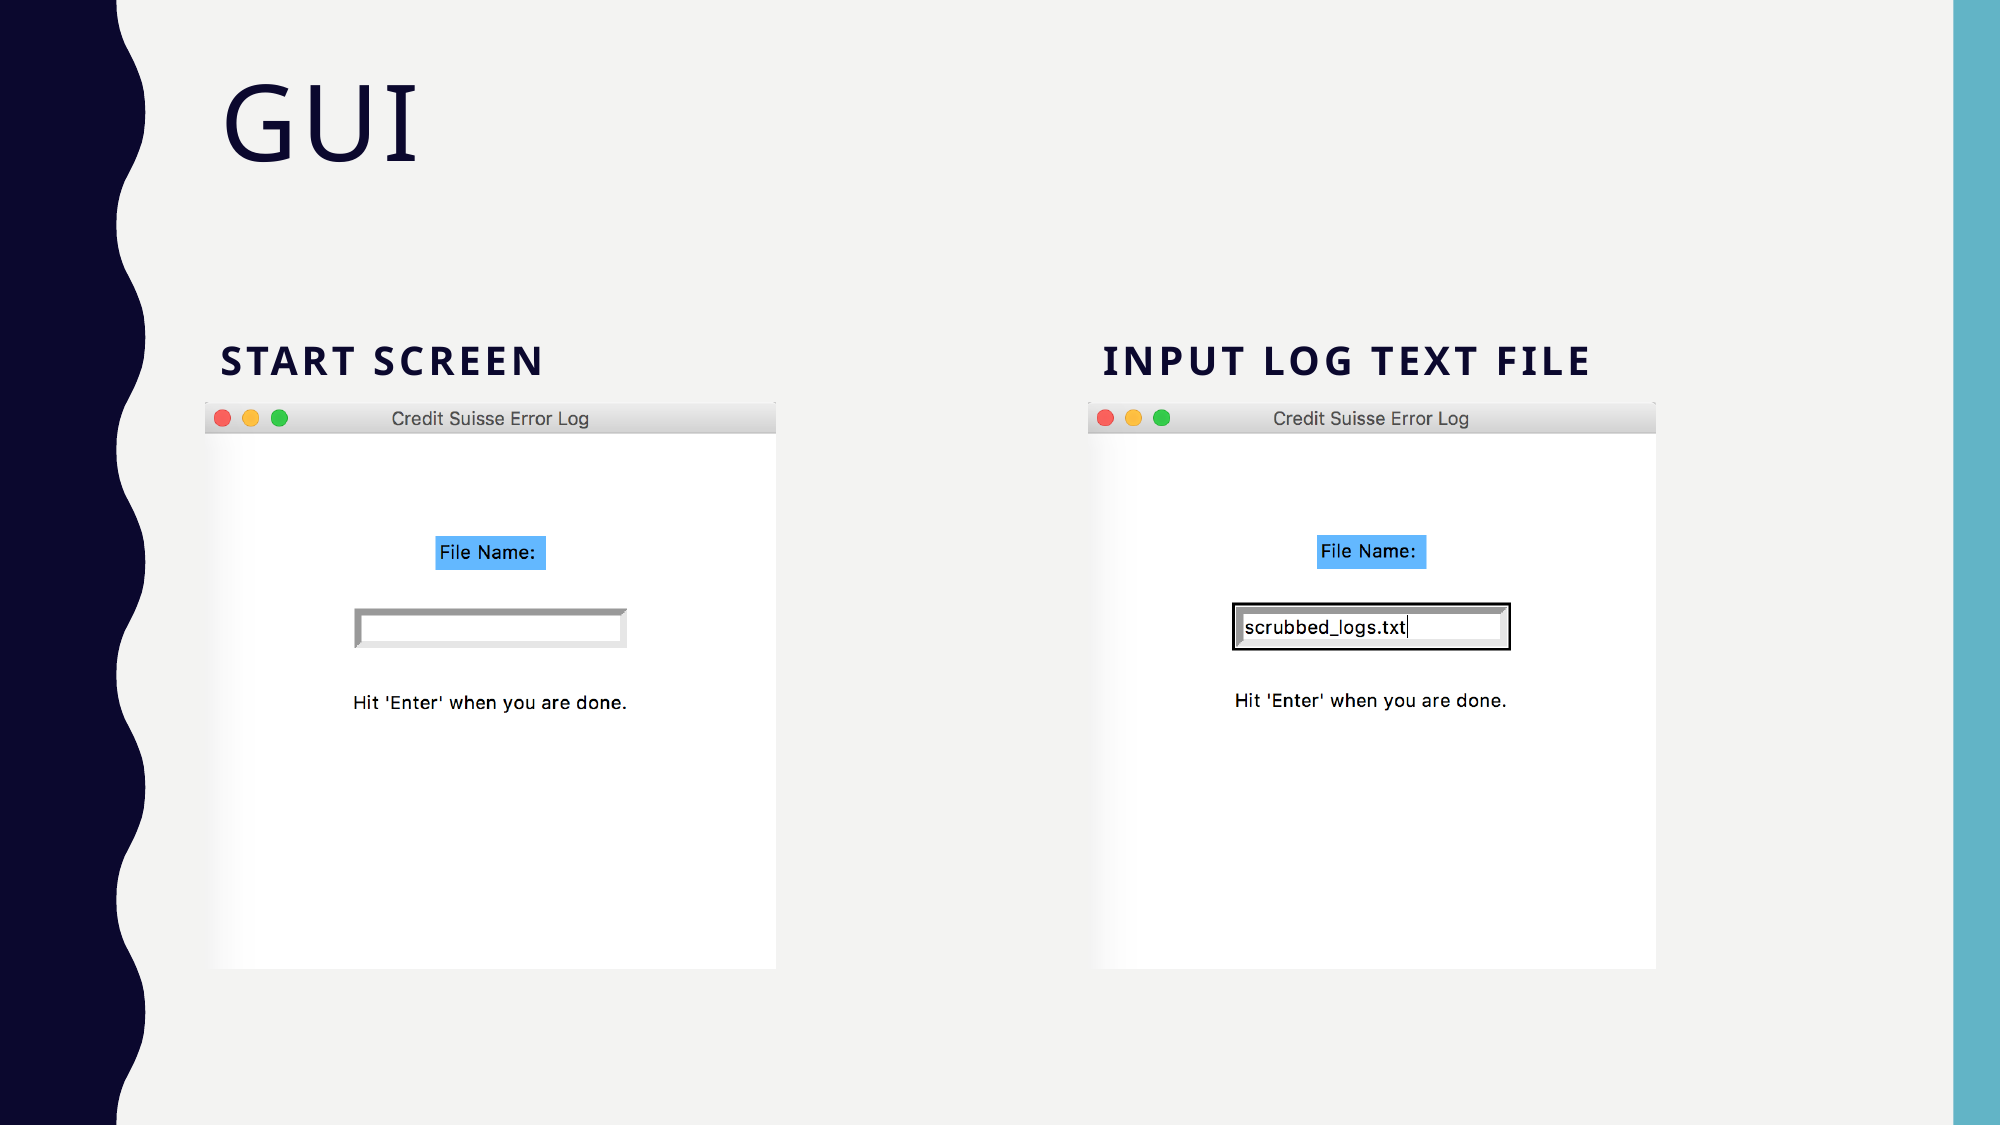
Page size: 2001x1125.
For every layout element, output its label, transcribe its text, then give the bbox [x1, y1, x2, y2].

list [1088, 402, 1656, 969]
list Start screen [205, 290, 993, 391]
list Input log text file [1088, 290, 1876, 391]
title GUI [205, 62, 1875, 308]
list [205, 402, 776, 969]
